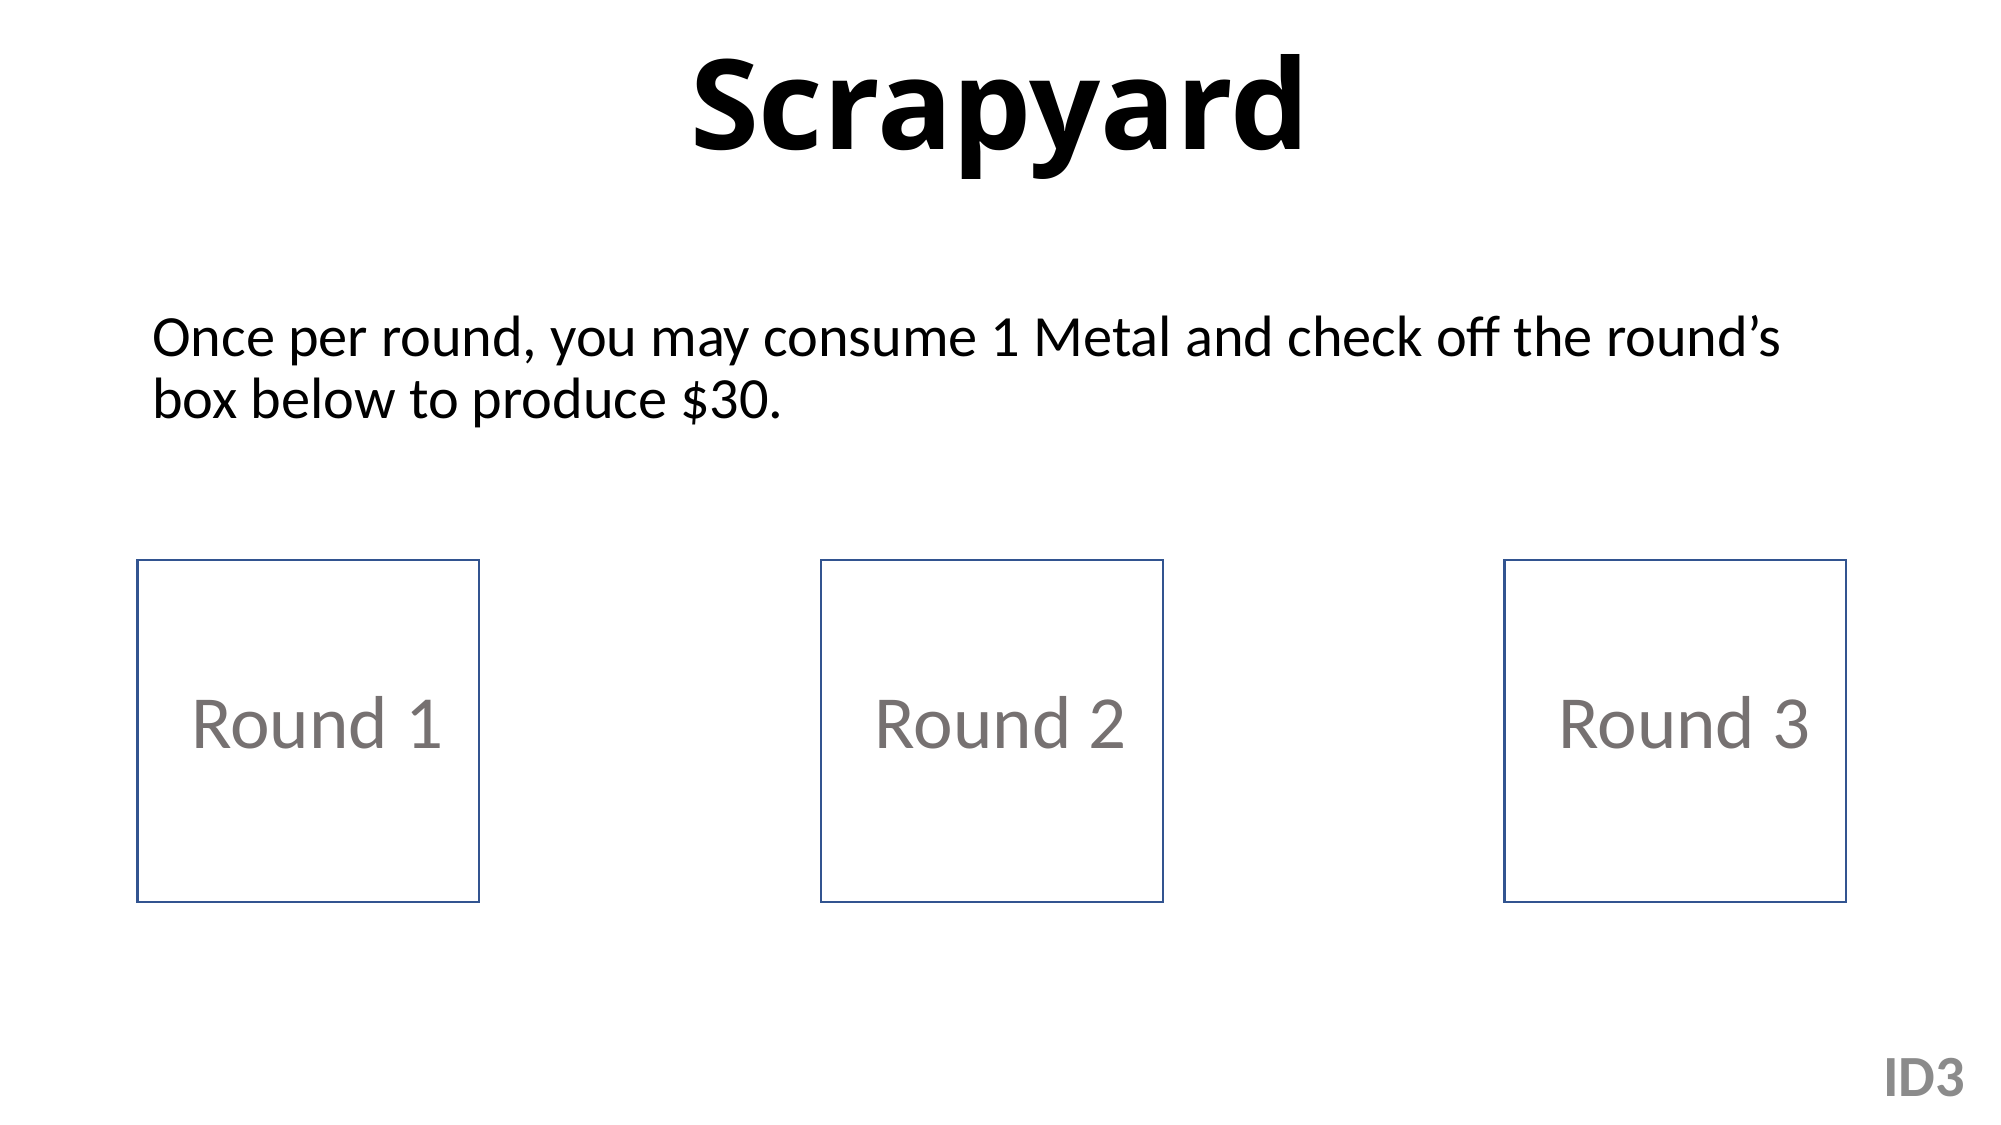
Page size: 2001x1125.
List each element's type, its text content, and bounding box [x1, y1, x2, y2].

text_box Round 1 [176, 666, 480, 771]
text_box [136, 559, 480, 903]
list Once per round, you may consume 1 Metal and check off the round’s box below to produce $30. [137, 298, 1863, 529]
slide_number 3 [1530, 1042, 1981, 1103]
text_box [820, 559, 1164, 903]
text_box Round 2 [860, 666, 1163, 771]
text_box [1503, 559, 1847, 903]
title Scrapyard [137, 0, 1863, 218]
text_box Round 3 [1543, 666, 1847, 771]
